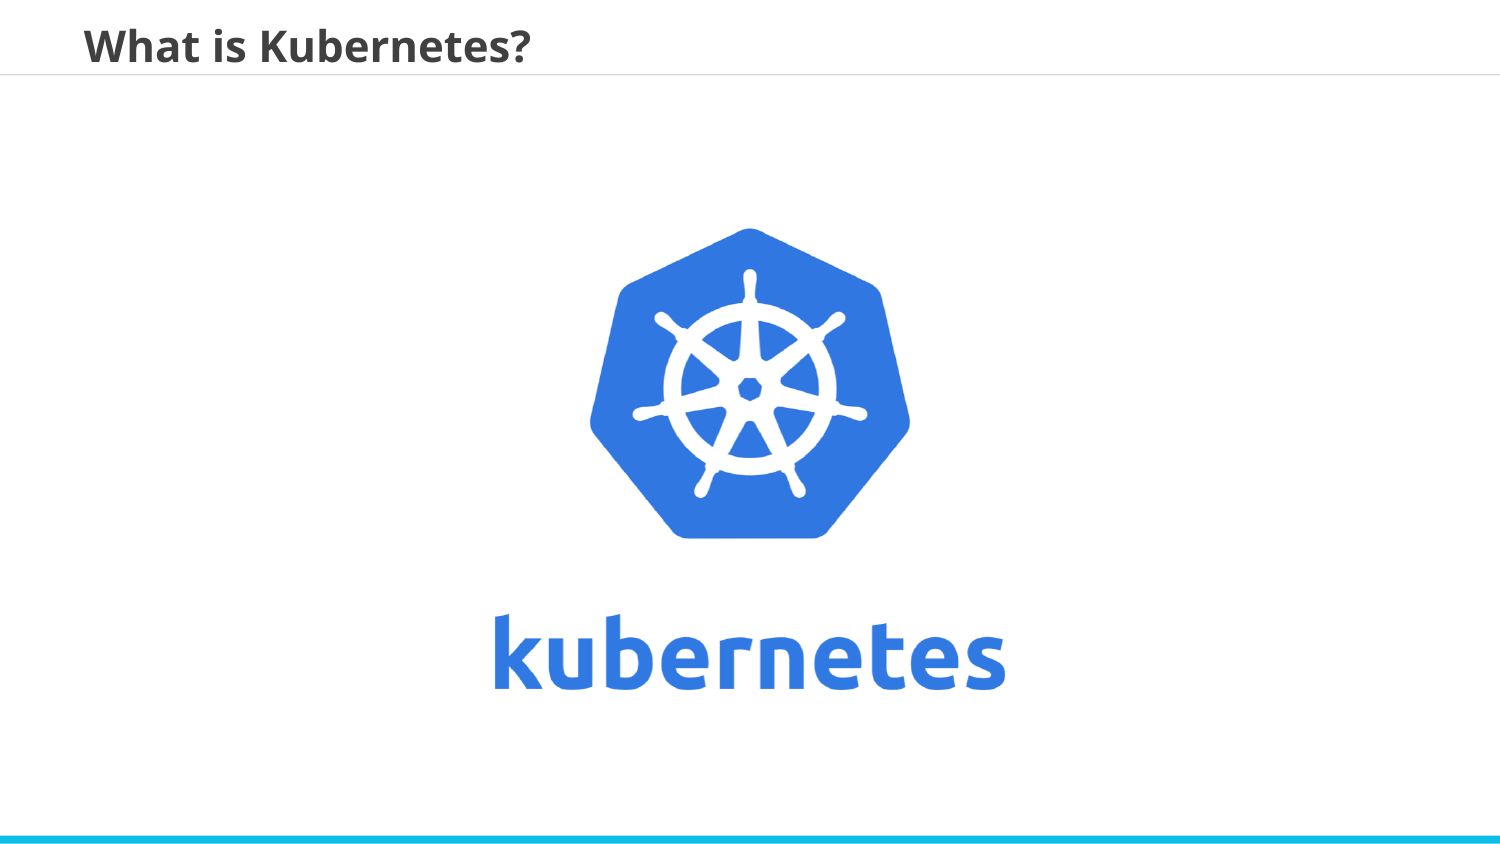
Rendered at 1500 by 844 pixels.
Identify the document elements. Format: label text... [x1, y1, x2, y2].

picture [221, 180, 1279, 732]
text_box What is Kubernetes? [69, 11, 546, 73]
text_box [0, 833, 1500, 844]
